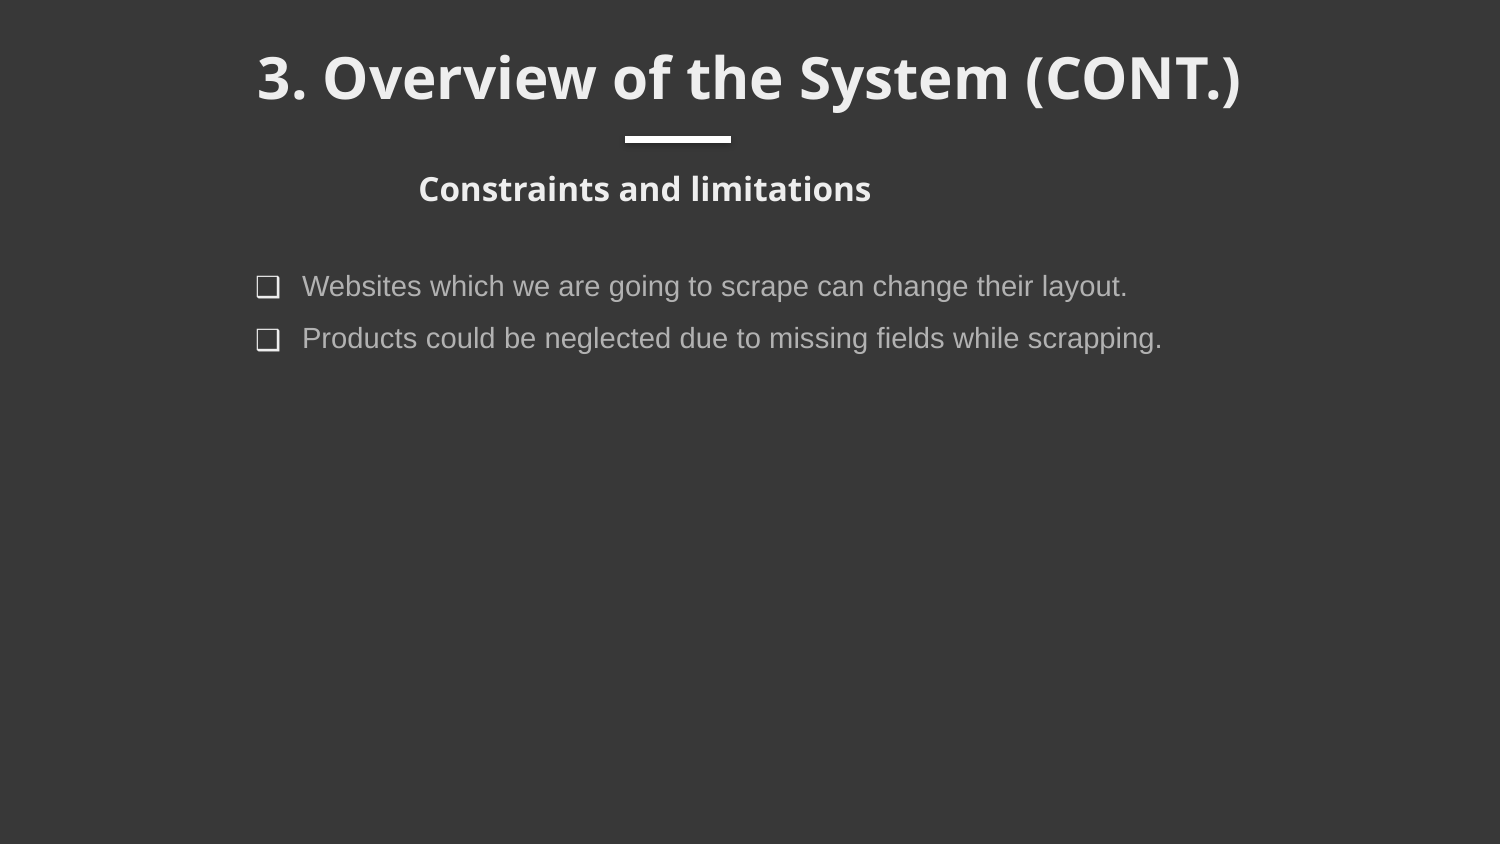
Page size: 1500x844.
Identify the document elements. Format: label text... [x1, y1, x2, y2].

text_box Constraints and limitations [403, 160, 953, 216]
text_box Websites which we are going to scrape can change their layout. Products could be neglected due to missing fields while scrapping. [240, 259, 1240, 450]
title 3. Overview of the System (CONT.) [132, 26, 1368, 129]
